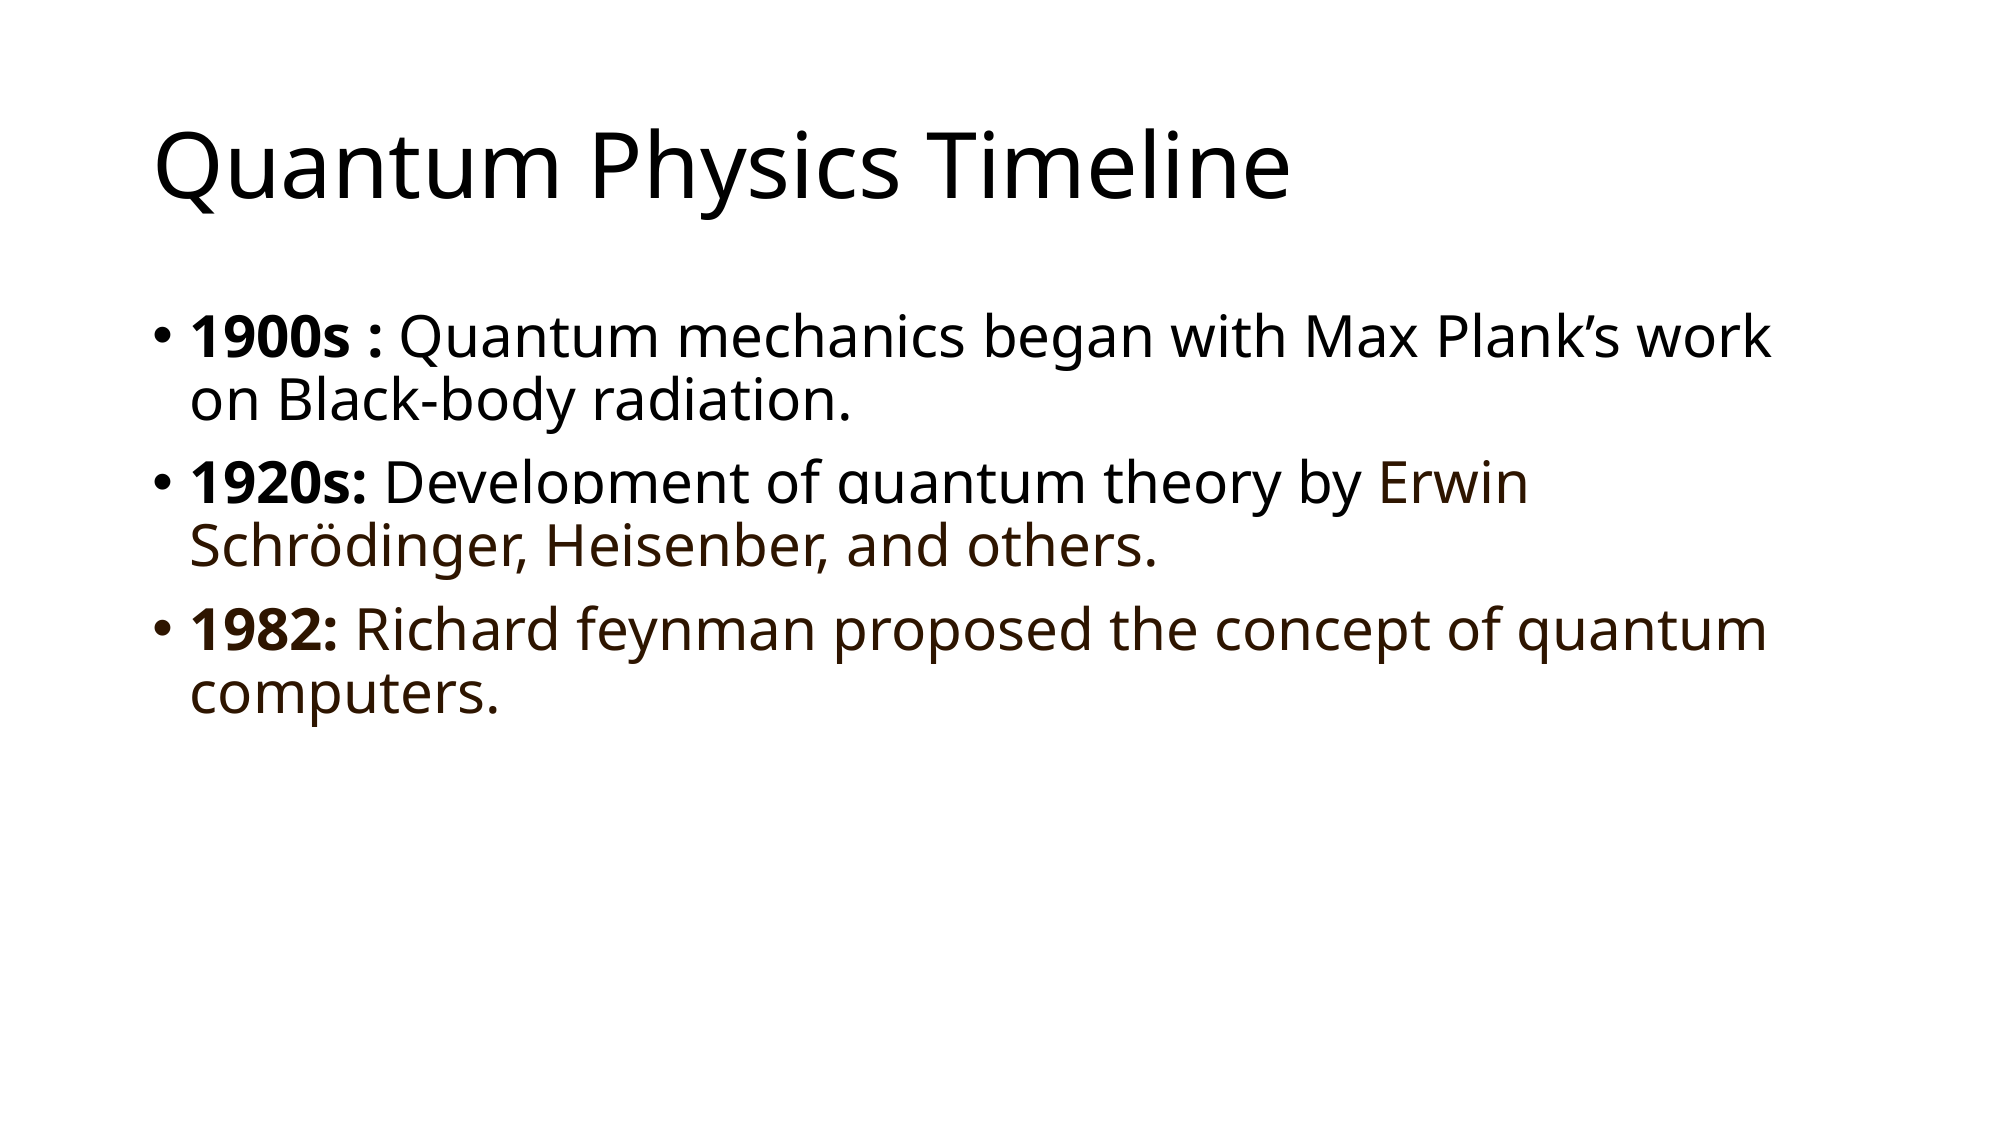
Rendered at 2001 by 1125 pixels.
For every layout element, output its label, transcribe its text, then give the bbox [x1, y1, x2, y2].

list 1900s : Quantum mechanics began with Max Plank’s work on Black-body radiation. 1920s: Development of quantum theory by Erwin Schrödinger, Heisenber, and others. 1982: Richard feynman proposed the concept of quantum computers. [137, 299, 1863, 1014]
title Quantum Physics Timeline [137, 59, 1863, 278]
